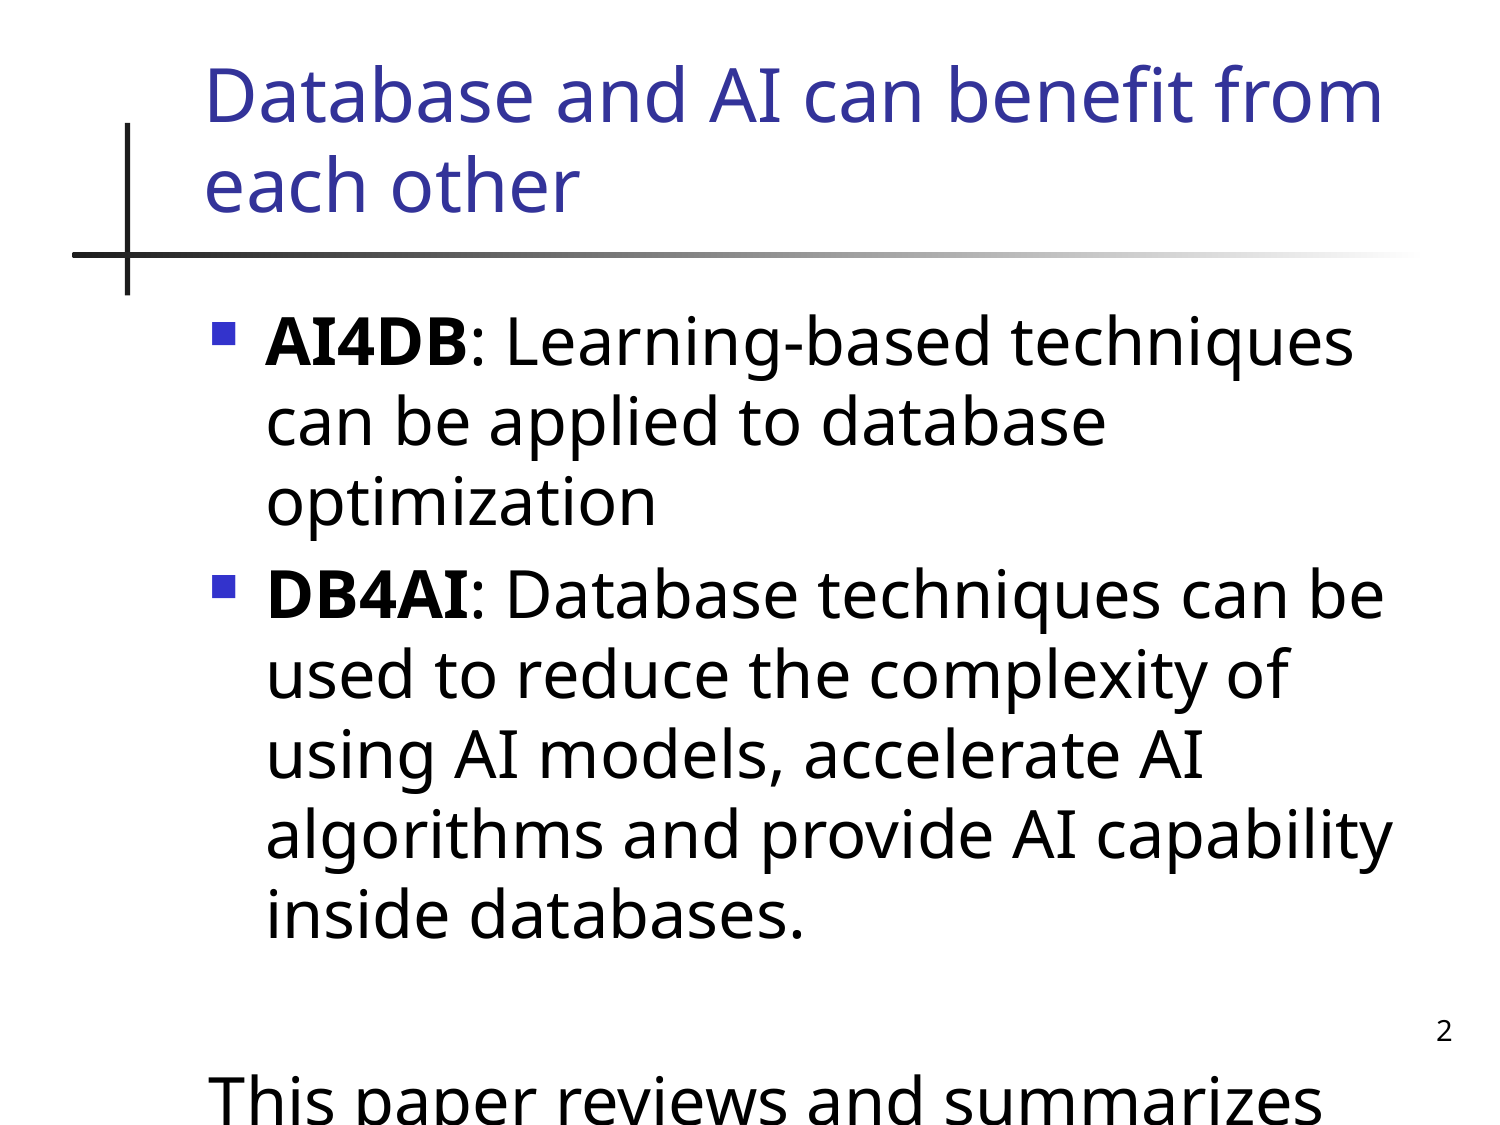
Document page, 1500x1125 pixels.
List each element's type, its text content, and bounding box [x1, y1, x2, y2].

list AI4DB: Learning-based techniques can be applied to database optimization DB4AI: Database techniques can be used to reduce the complexity of using AI models, accelerate AI algorithms and provide AI capability inside databases. This paper reviews and summarizes existing studies on AI4DB and DB4AI [193, 291, 1469, 967]
title Database and AI can benefit from each other [188, 0, 1468, 236]
slide_number 2 [1154, 984, 1468, 1060]
